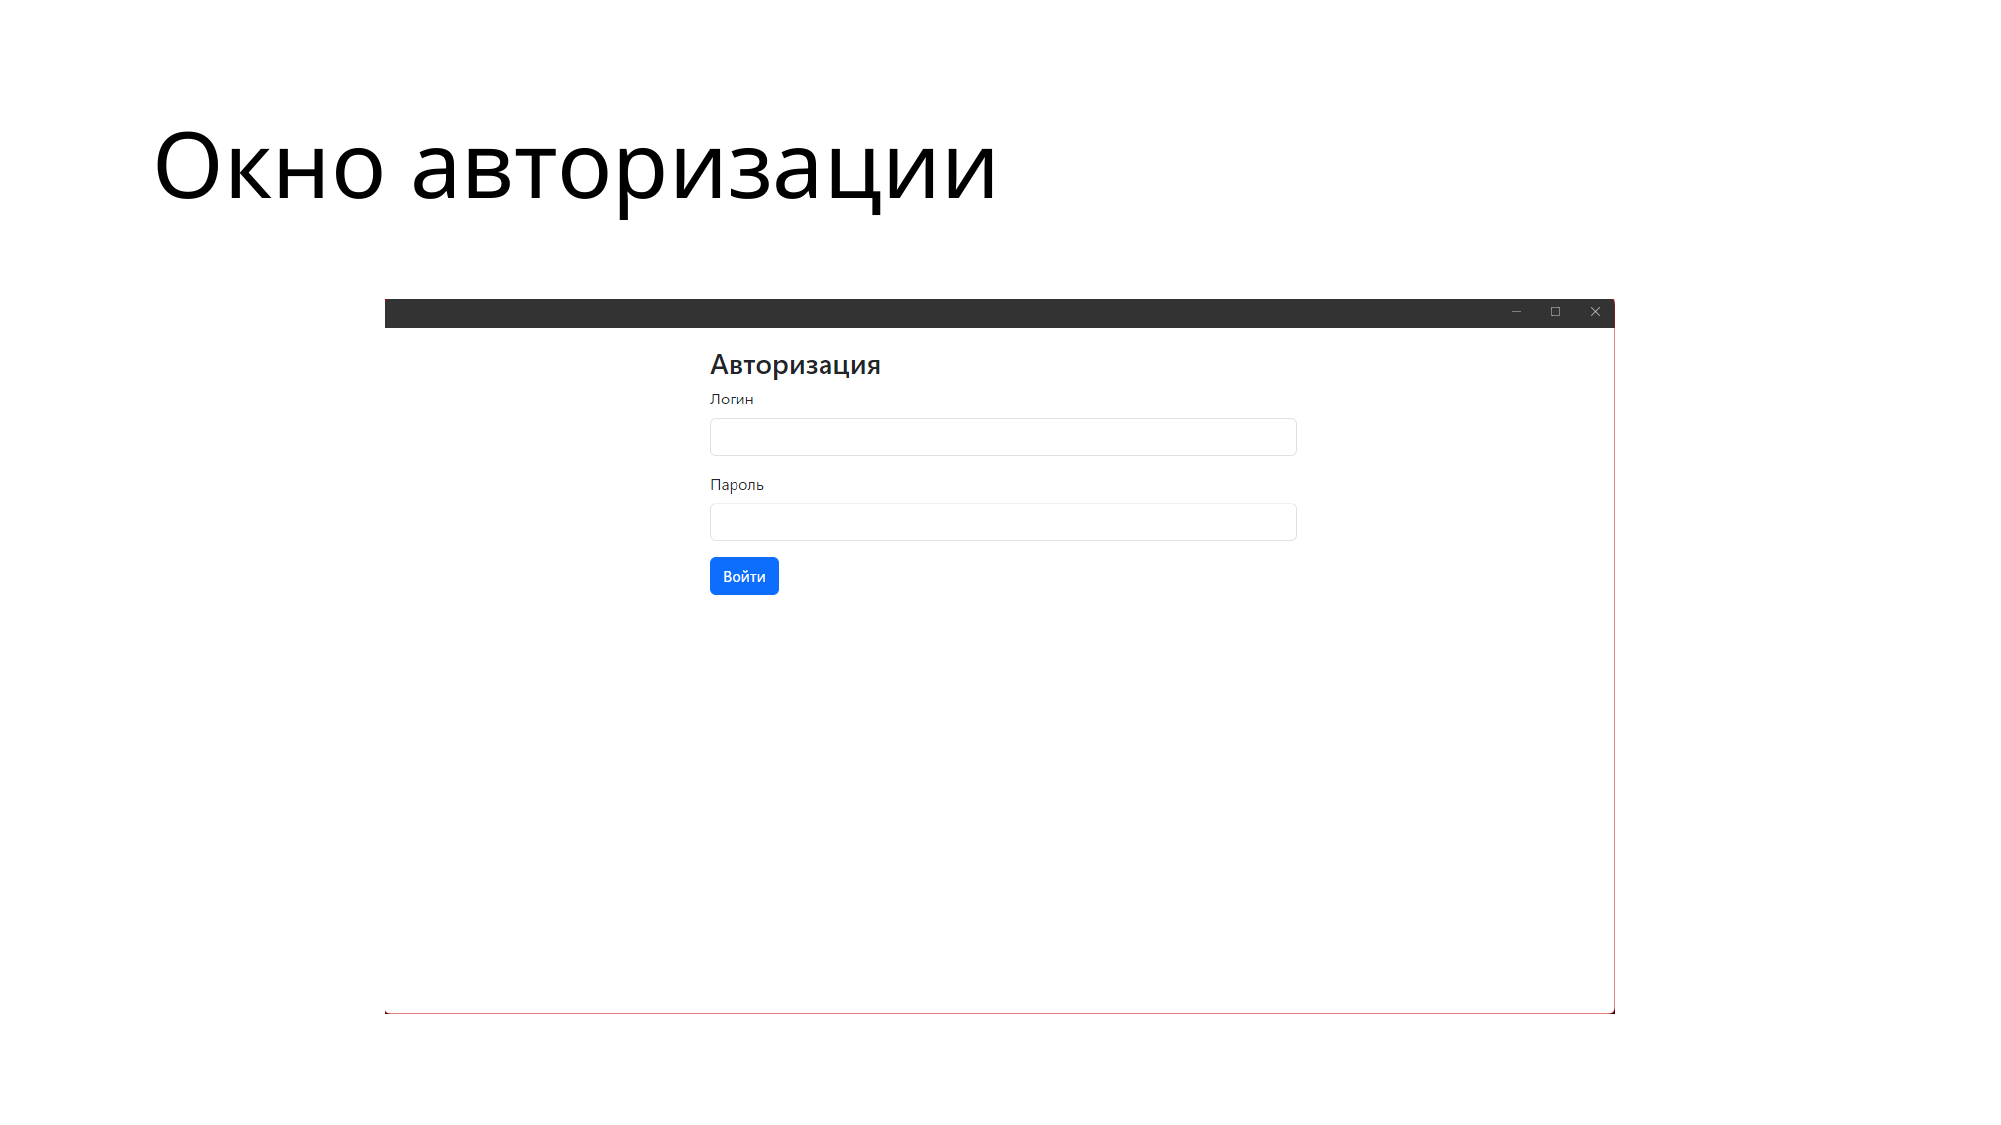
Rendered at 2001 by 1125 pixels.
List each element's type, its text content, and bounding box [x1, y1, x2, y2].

title Окно авторизации [137, 59, 1863, 278]
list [384, 299, 1615, 1014]
